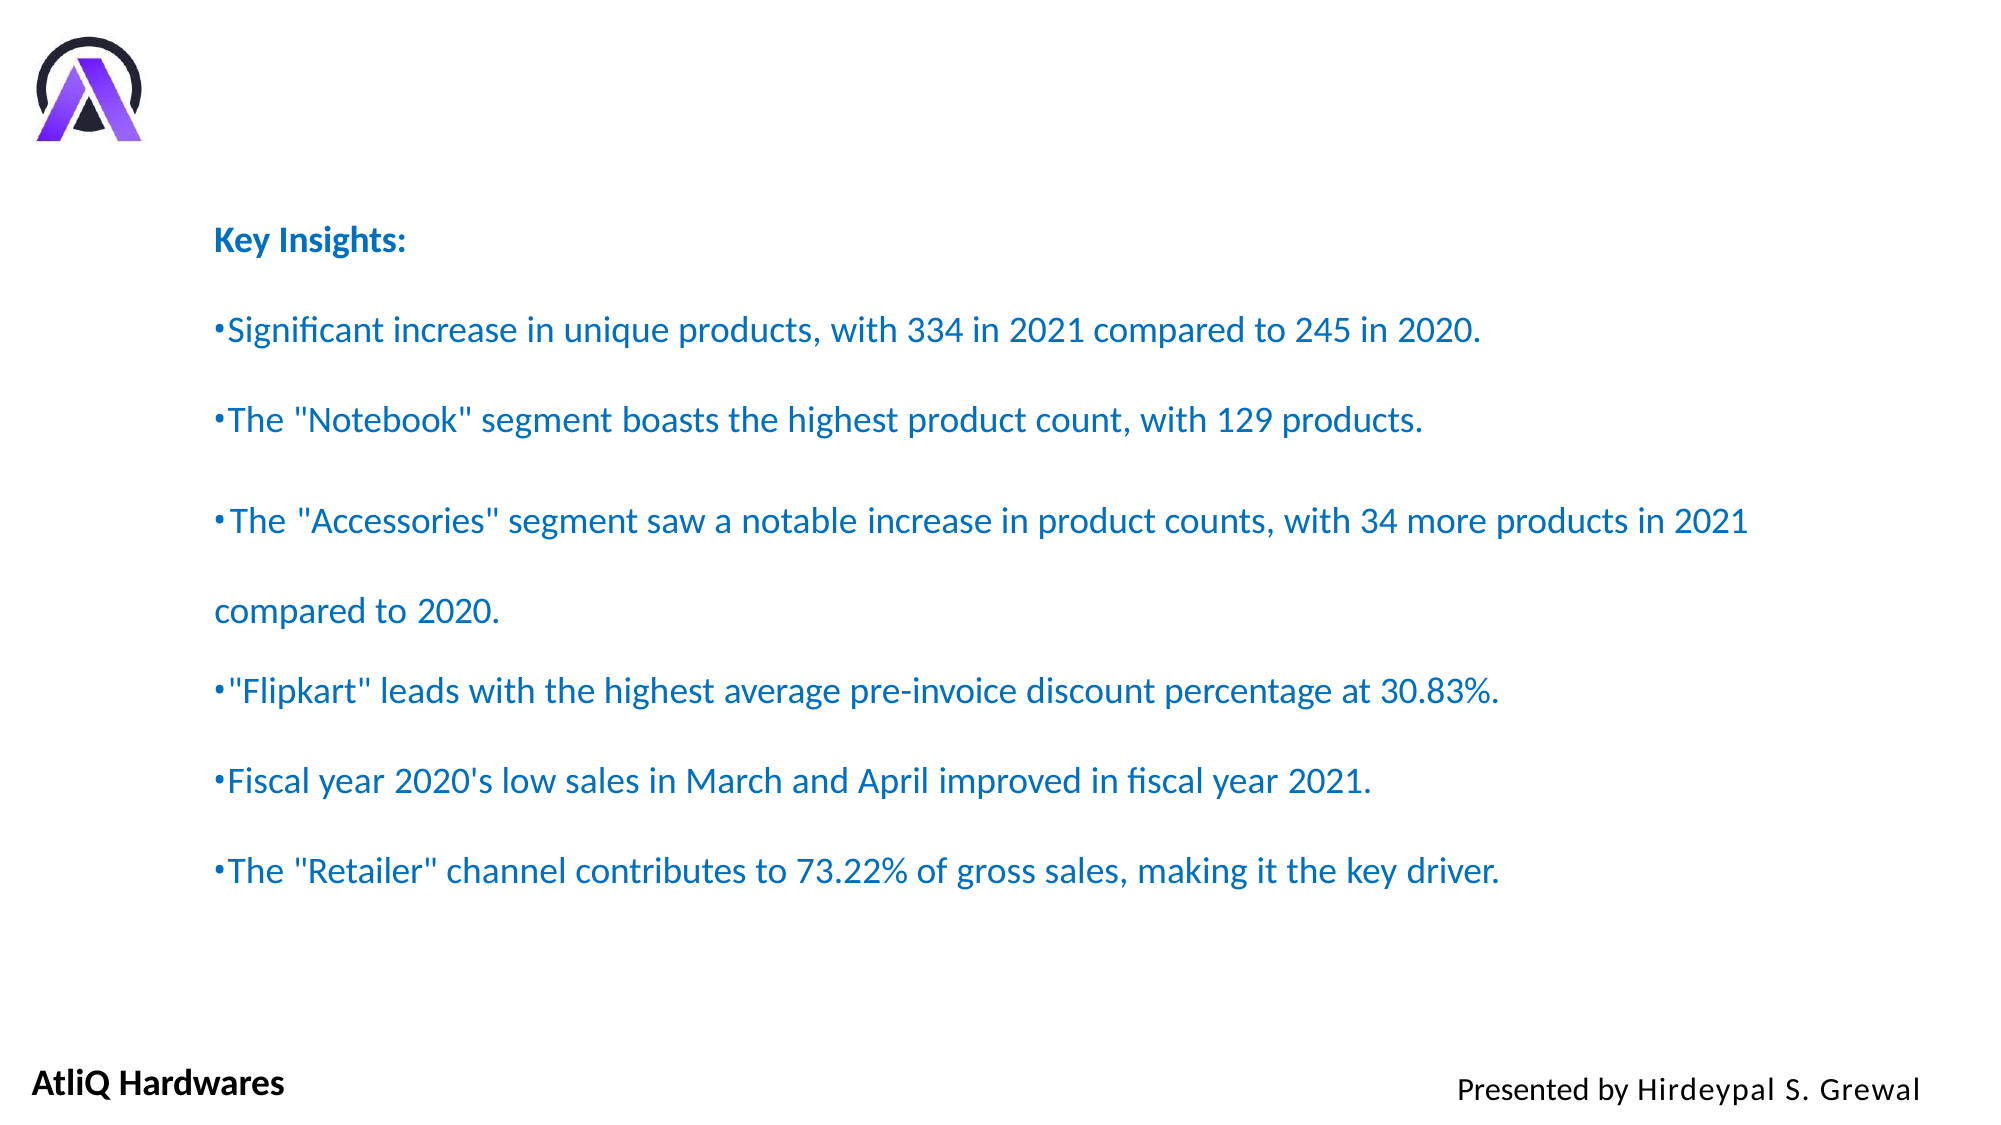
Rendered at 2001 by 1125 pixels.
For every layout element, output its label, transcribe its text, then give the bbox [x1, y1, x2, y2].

slide_number Presented by Hirdeypal S. Grewal [1455, 1073, 1970, 1125]
text_box Key Insights: Significant increase in unique products, with 334 in 2021 compared to 245 in 2020. The "Notebook" segment boasts the highest product count, with 129 products. The "Accessories" segment saw a notable increase in product counts, with 34 more products in 2021 compared to 2020. "Flipkart" leads with the highest average pre-invoice discount percentage at 30.83%. Fiscal year 2020's low sales in March and April improved in fiscal year 2021. The "Retailer" channel contributes to 73.22% of gross sales, making it the key driver. [212, 212, 1760, 892]
picture [35, 35, 146, 145]
footer AtliQ Hardwares [29, 1065, 291, 1125]
